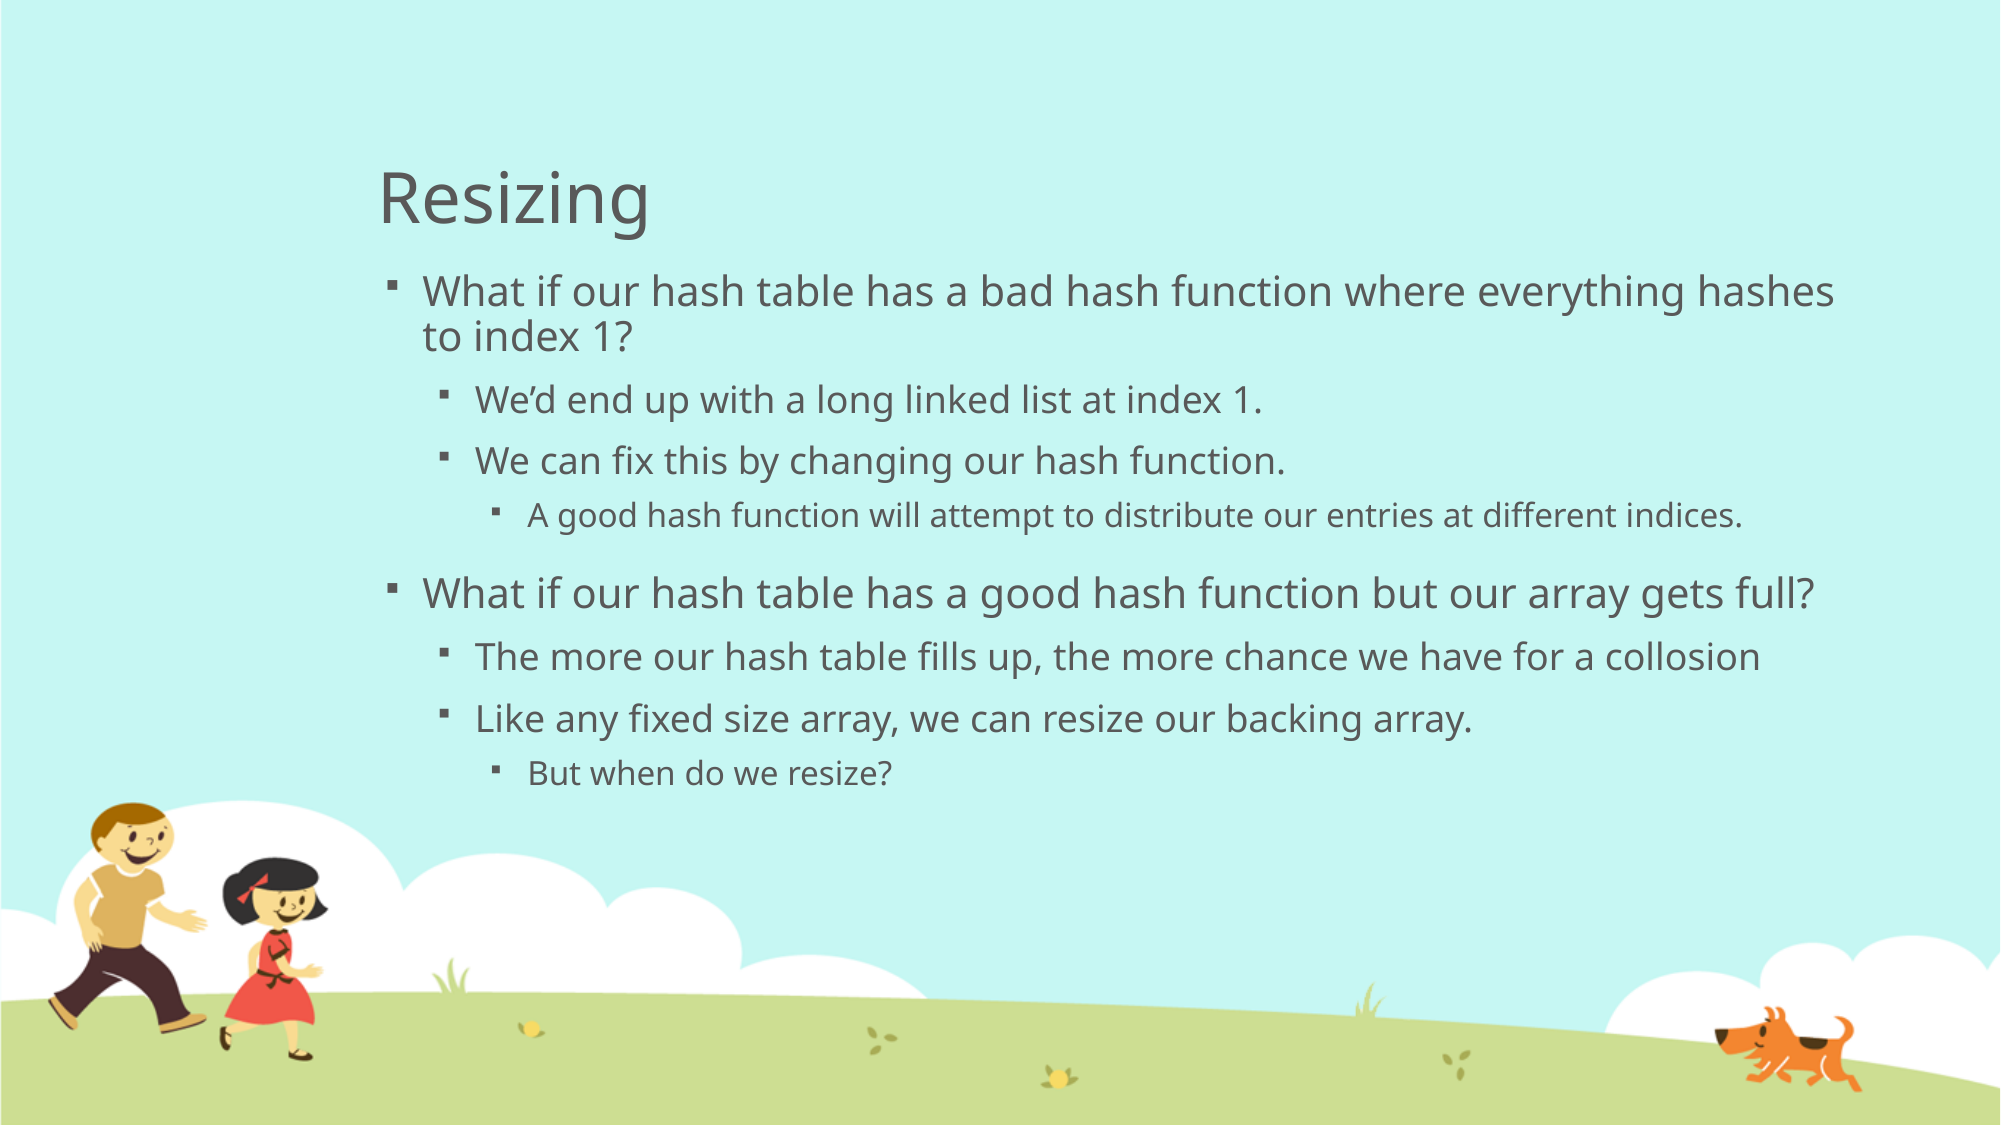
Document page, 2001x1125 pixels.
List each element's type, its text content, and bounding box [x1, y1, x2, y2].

title Resizing [362, 50, 1900, 247]
picture [0, 0, 2001, 1125]
list What if our hash table has a bad hash function where everything hashes to index 1? We’d end up with a long linked list at index 1. We can fix this by changing our hash function. A good hash function will attempt to distribute our entries at different indices. What if our hash table has a good hash function but our array gets full? The more our hash table fills up, the more chance we have for a collosion Like any fixed size array, we can resize our backing array. But when do we resize? [362, 262, 1900, 938]
